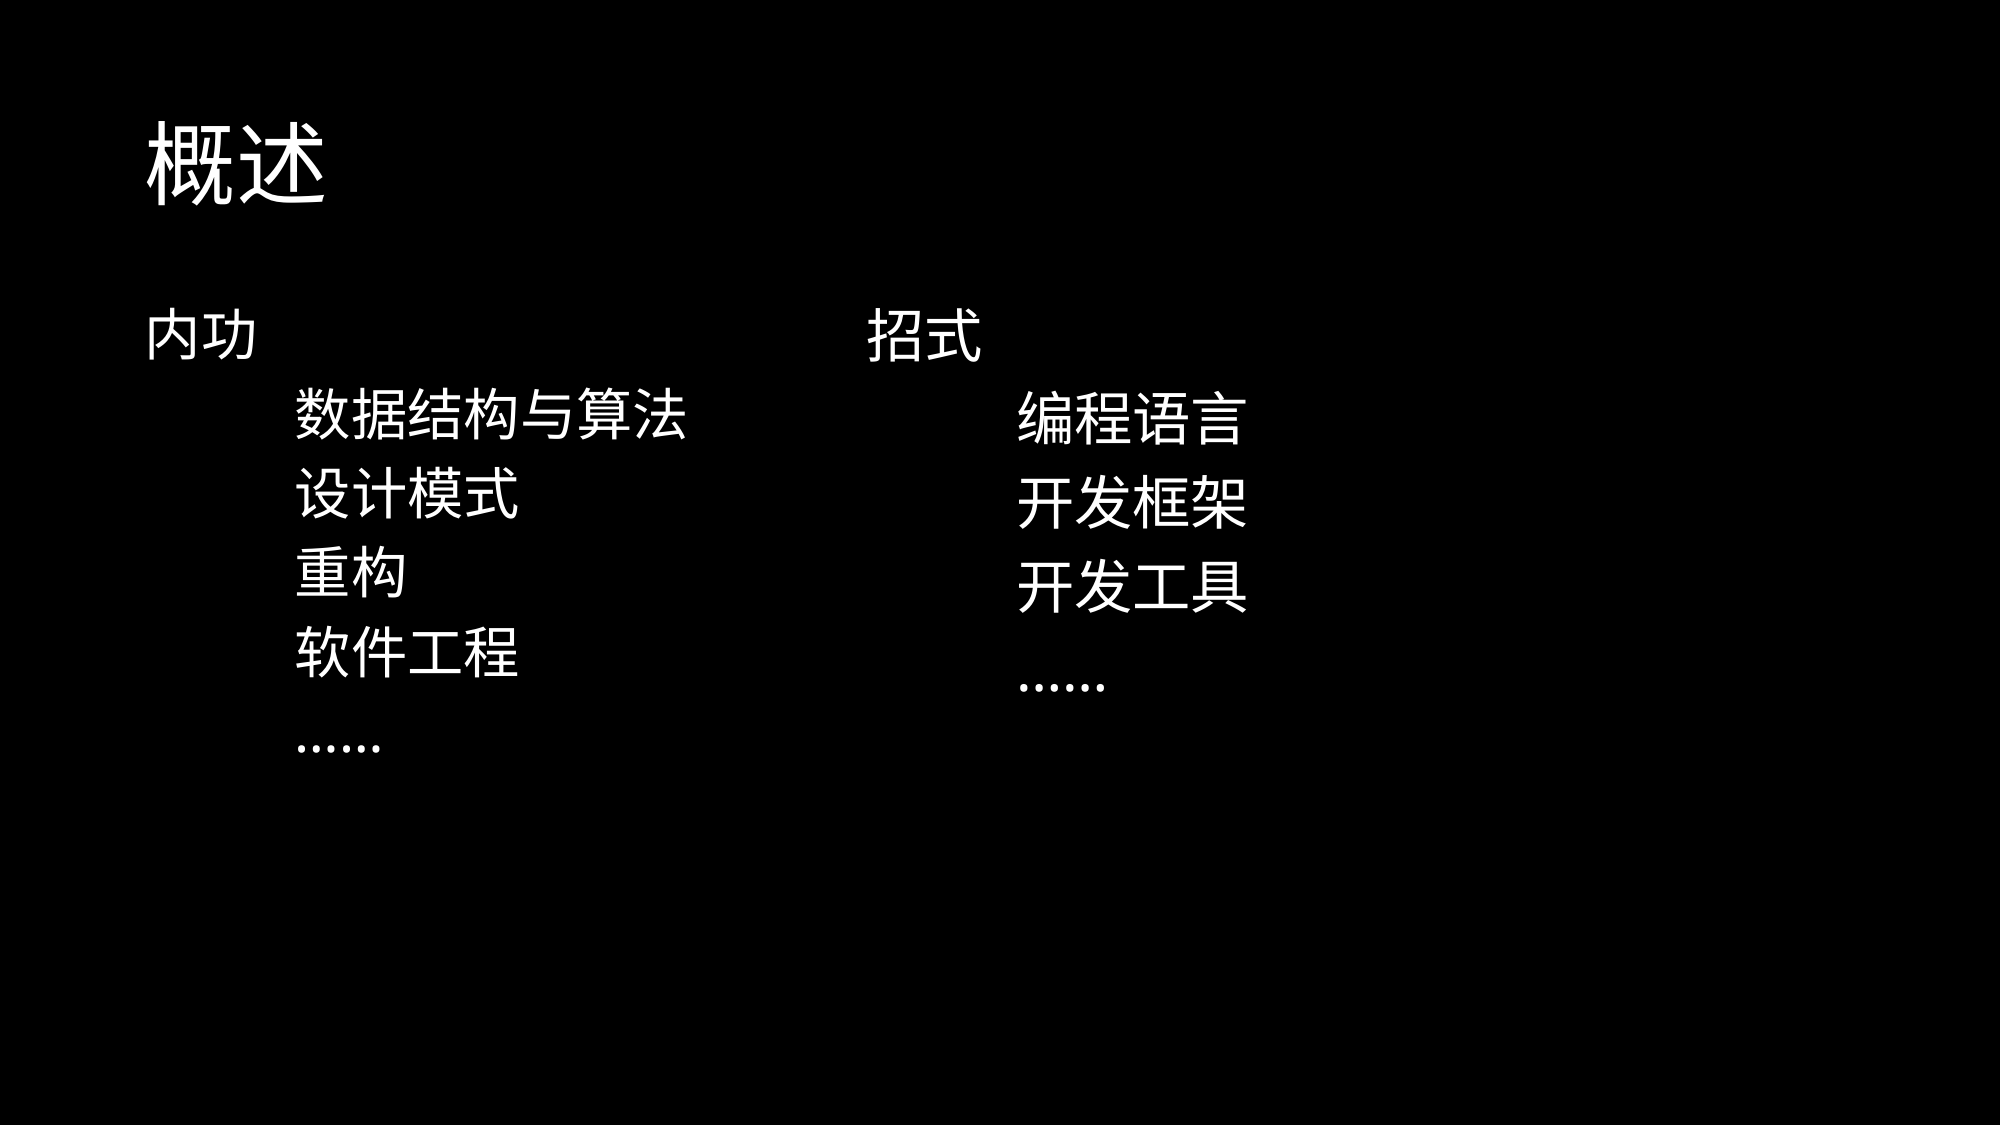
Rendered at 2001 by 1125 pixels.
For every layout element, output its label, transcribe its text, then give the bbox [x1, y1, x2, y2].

text_box 招式 编程语言 开发框架 开发工具 …… [858, 299, 1656, 1023]
title 概述 [136, 59, 1863, 278]
list 内功 数据结构与算法 设计模式 重构 软件工程 …… [136, 298, 892, 1014]
